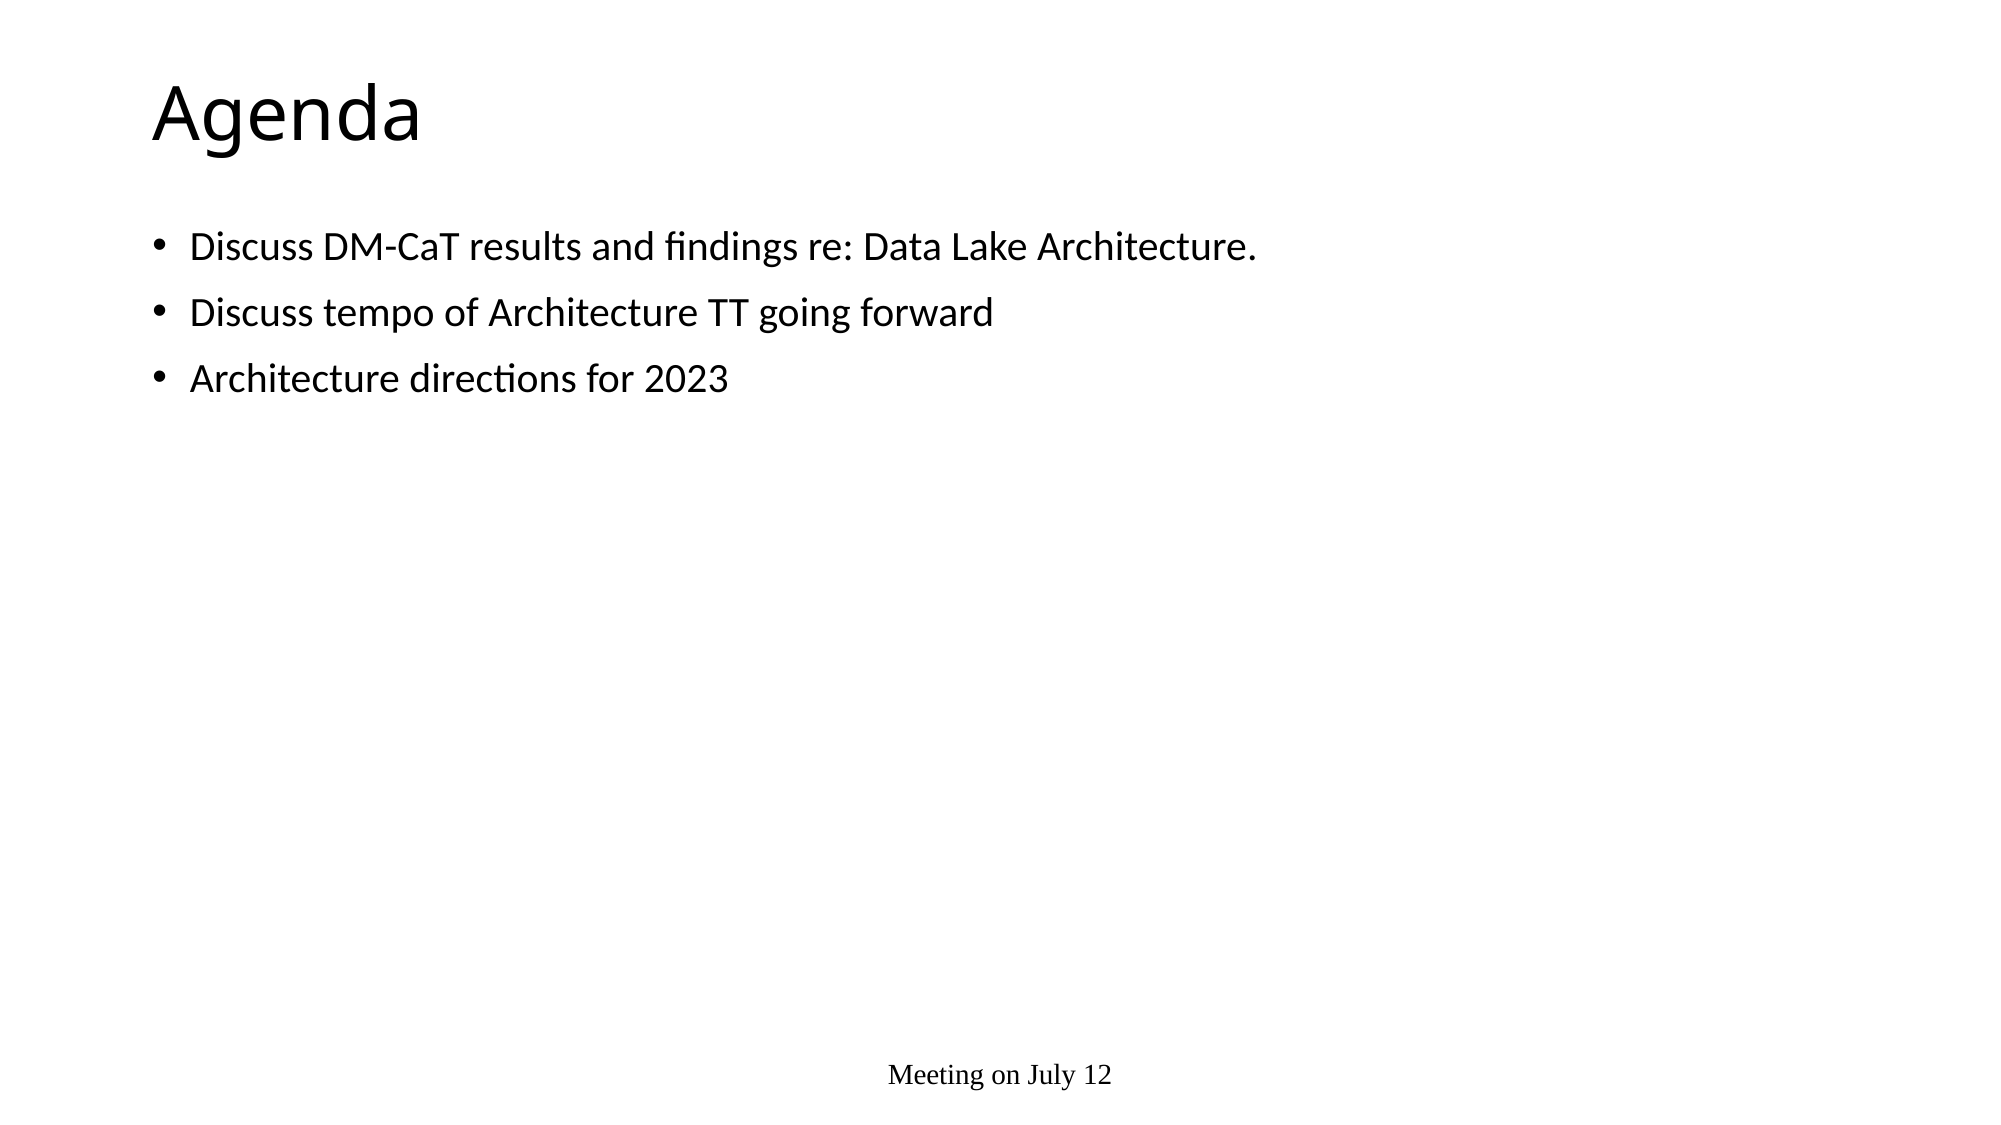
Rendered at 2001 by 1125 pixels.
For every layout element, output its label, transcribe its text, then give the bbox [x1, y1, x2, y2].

list Discuss DM-CaT results and findings re: Data Lake Architecture. Discuss tempo of Architecture TT going forward Architecture directions for 2023 [137, 217, 1863, 1014]
title Agenda [137, 59, 1863, 172]
footer Meeting on July 12 [662, 1042, 1338, 1103]
